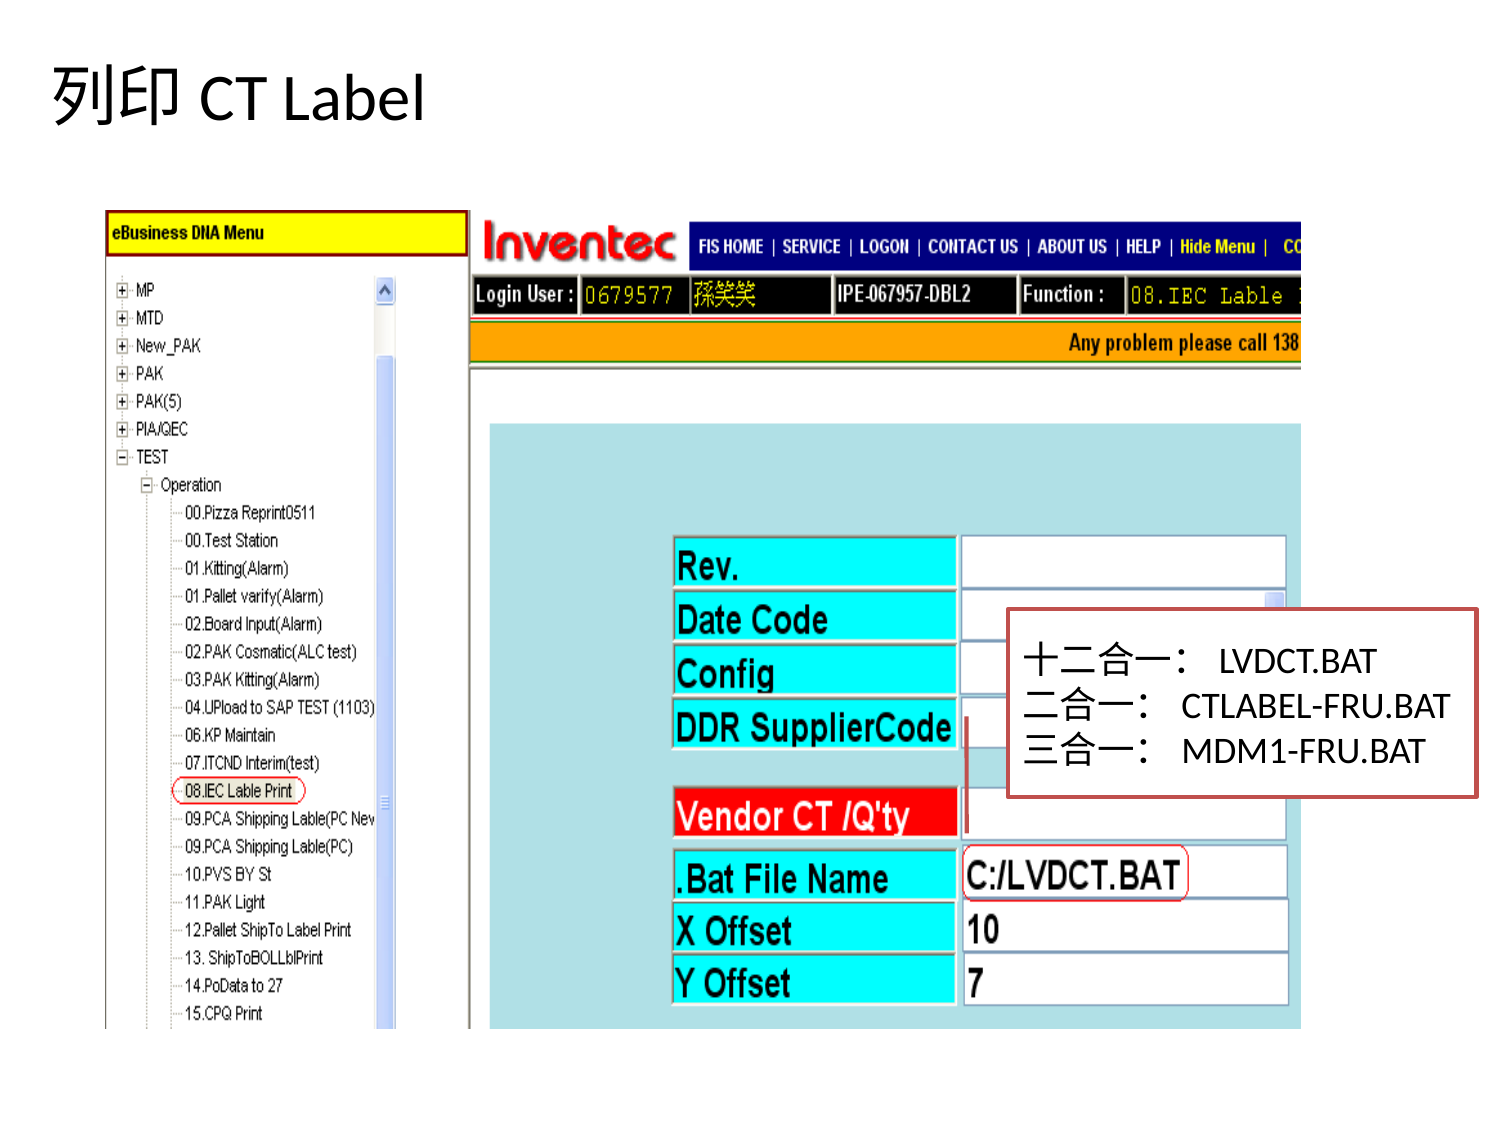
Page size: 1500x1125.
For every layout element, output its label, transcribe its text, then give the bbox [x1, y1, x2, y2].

text_box 十二合一：LVDCT.BAT 二合一：CTLABEL-FRU.BAT 三合一：MDM1-FRU.BAT [1307, 607, 1479, 799]
picture [105, 210, 1302, 1030]
title 列印CT Label [35, 23, 1311, 164]
